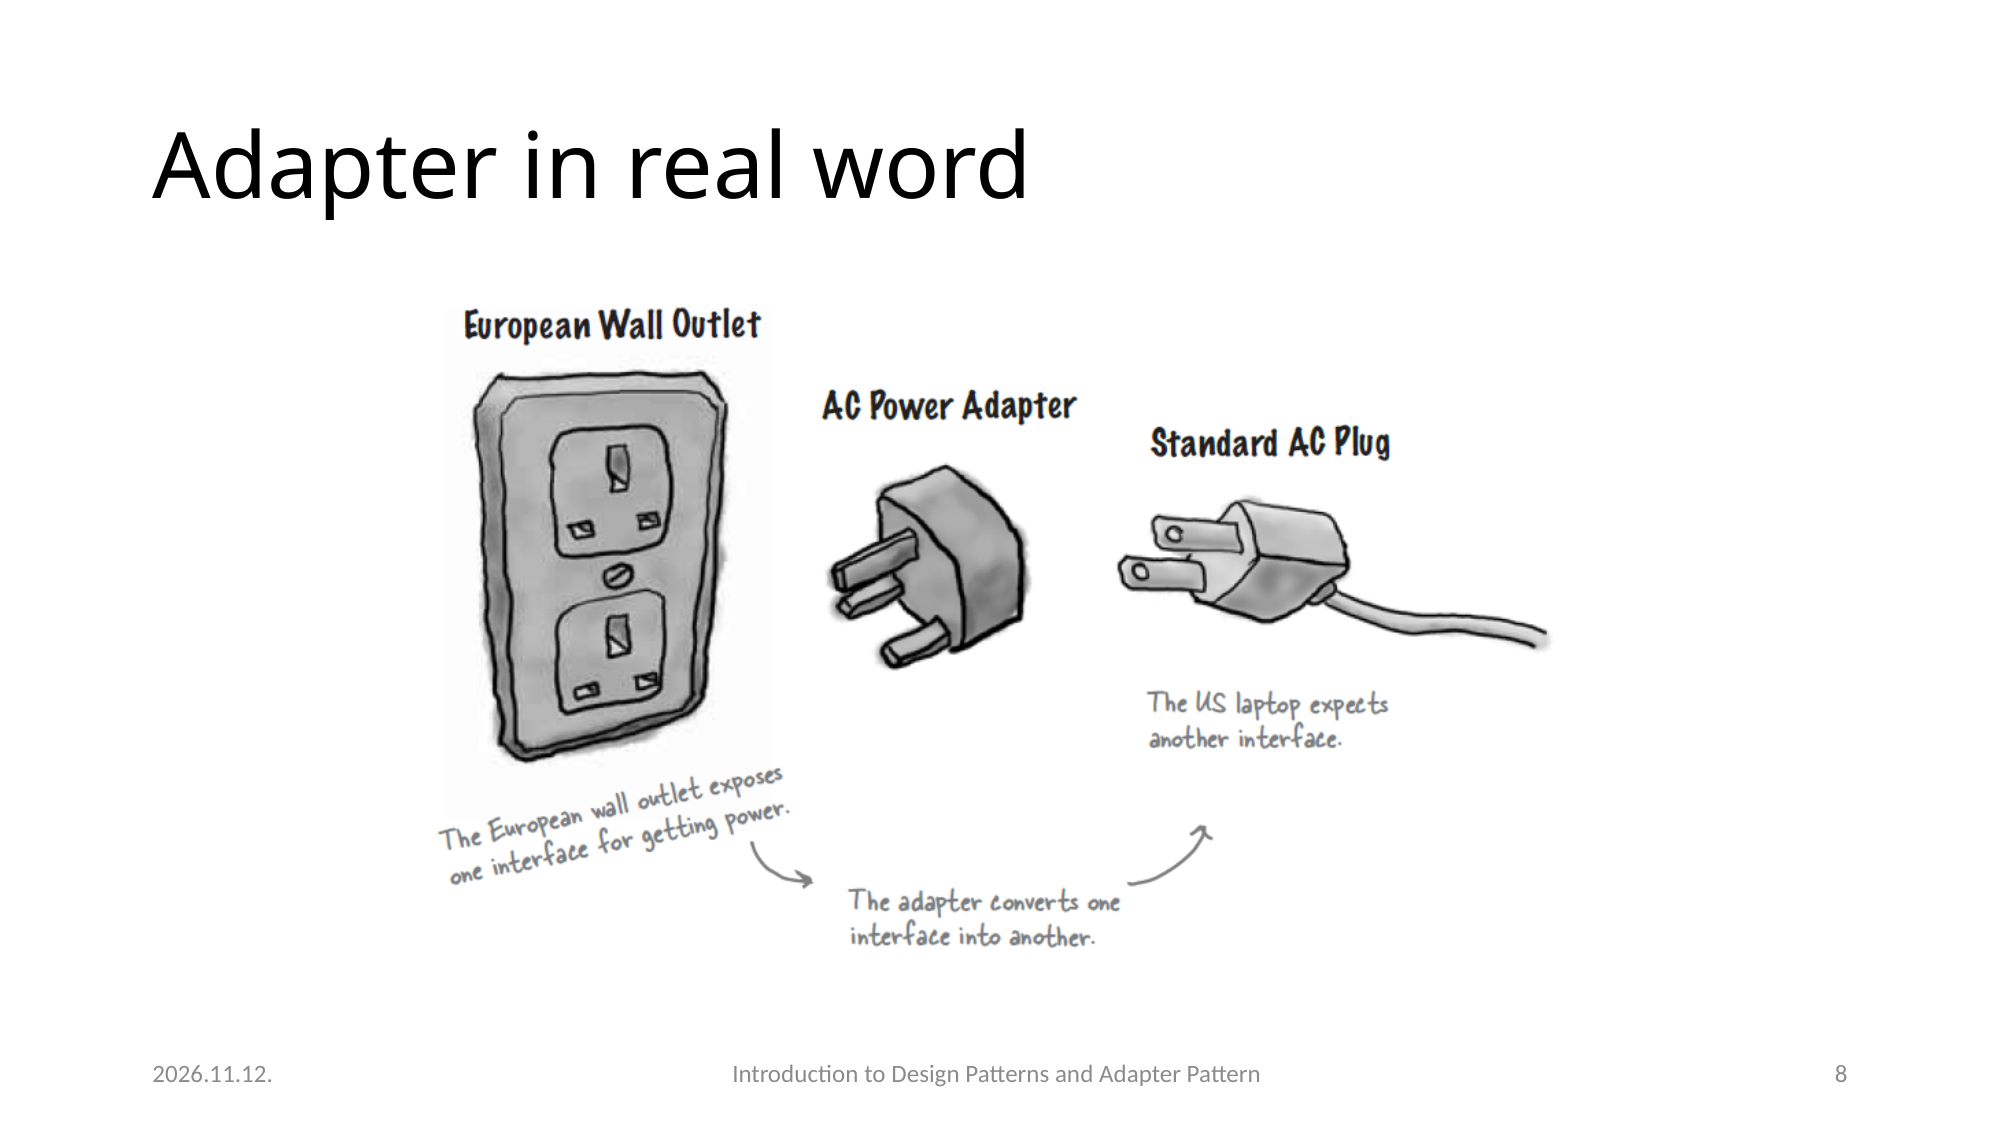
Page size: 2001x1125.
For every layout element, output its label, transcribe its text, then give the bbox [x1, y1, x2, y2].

footer Introduction to Design Patterns and Adapter Pattern [662, 1042, 1338, 1103]
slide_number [137, 1042, 588, 1103]
slide_number 8 [1412, 1042, 1863, 1103]
title Adapter in real word [137, 59, 1863, 278]
picture [416, 294, 1584, 966]
